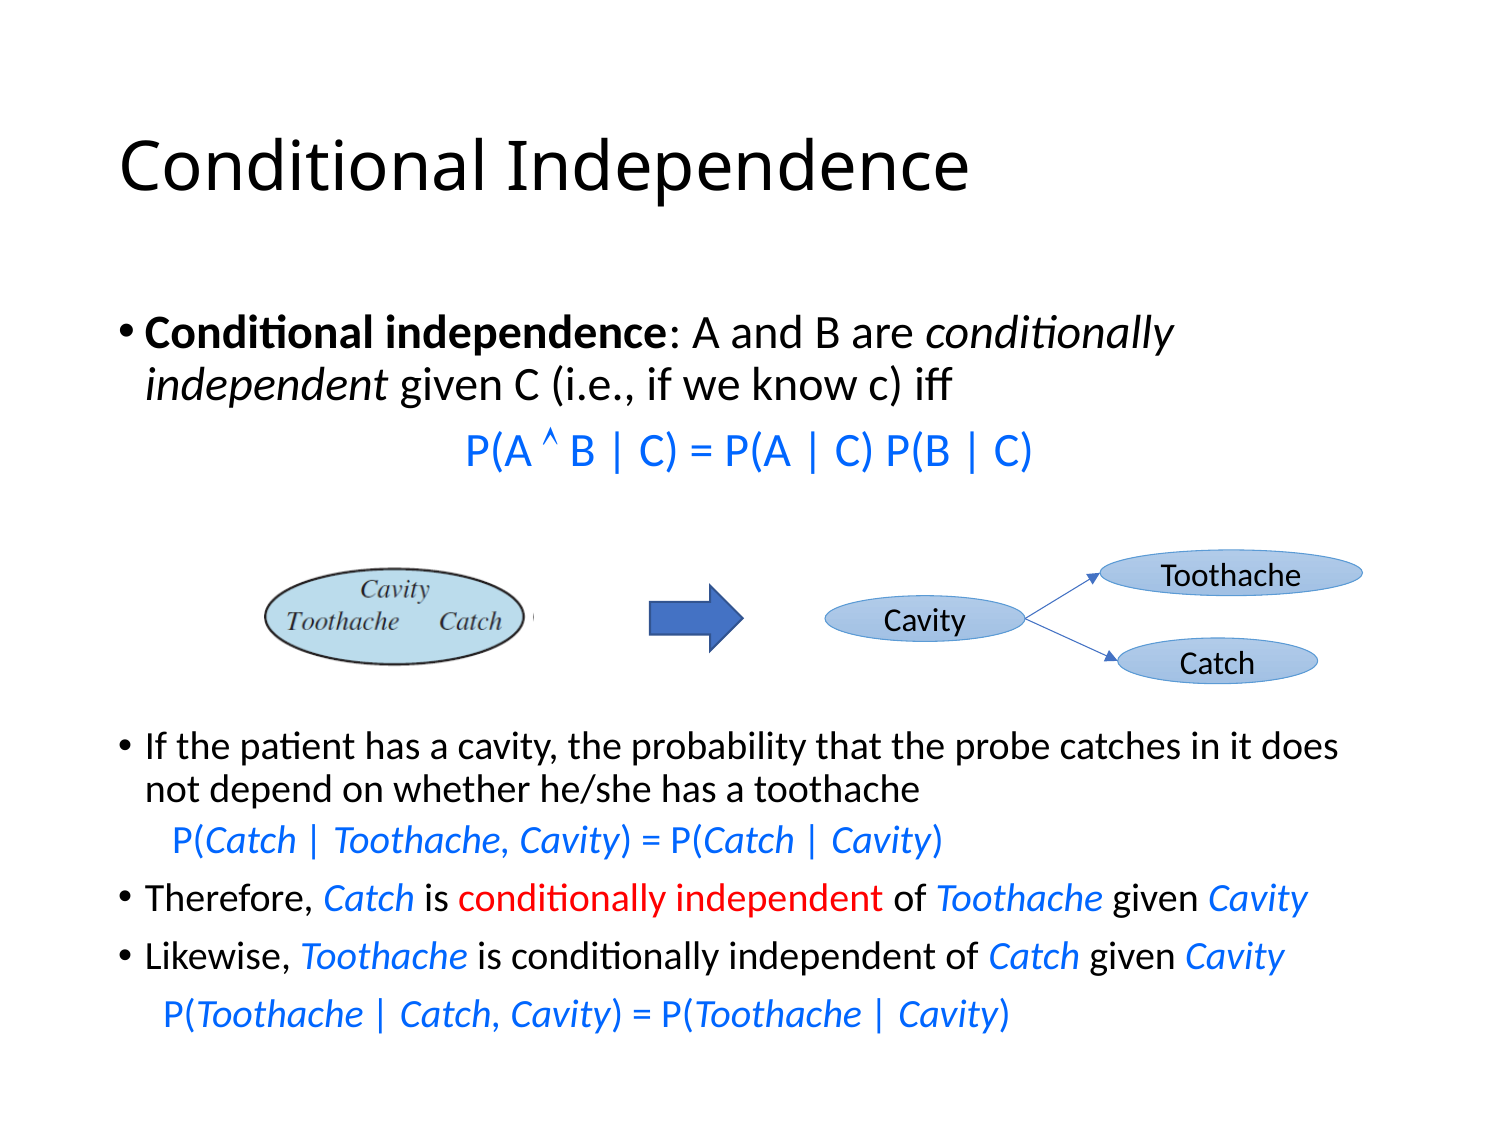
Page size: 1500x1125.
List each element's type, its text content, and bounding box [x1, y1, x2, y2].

text_box [648, 583, 745, 654]
list Conditional independence: A and B are conditionally independent given C (i.e., if we know c) iff P(A  B | C) = P(A | C) P(B | C) If the patient has a cavity, the probability that the probe catches in it does not depend on whether he/she has a toothache P(Catch | Toothache, Cavity) = P(Catch | Cavity) Therefore, Catch is conditionally independent of Toothache given Cavity Likewise, Toothache is conditionally independent of Catch given Cavity P(Toothache | Catch, Cavity) = P(Toothache | Cavity) [103, 299, 1397, 1050]
title Conditional Independence [103, 59, 1397, 278]
picture [214, 560, 534, 678]
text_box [824, 549, 1363, 684]
